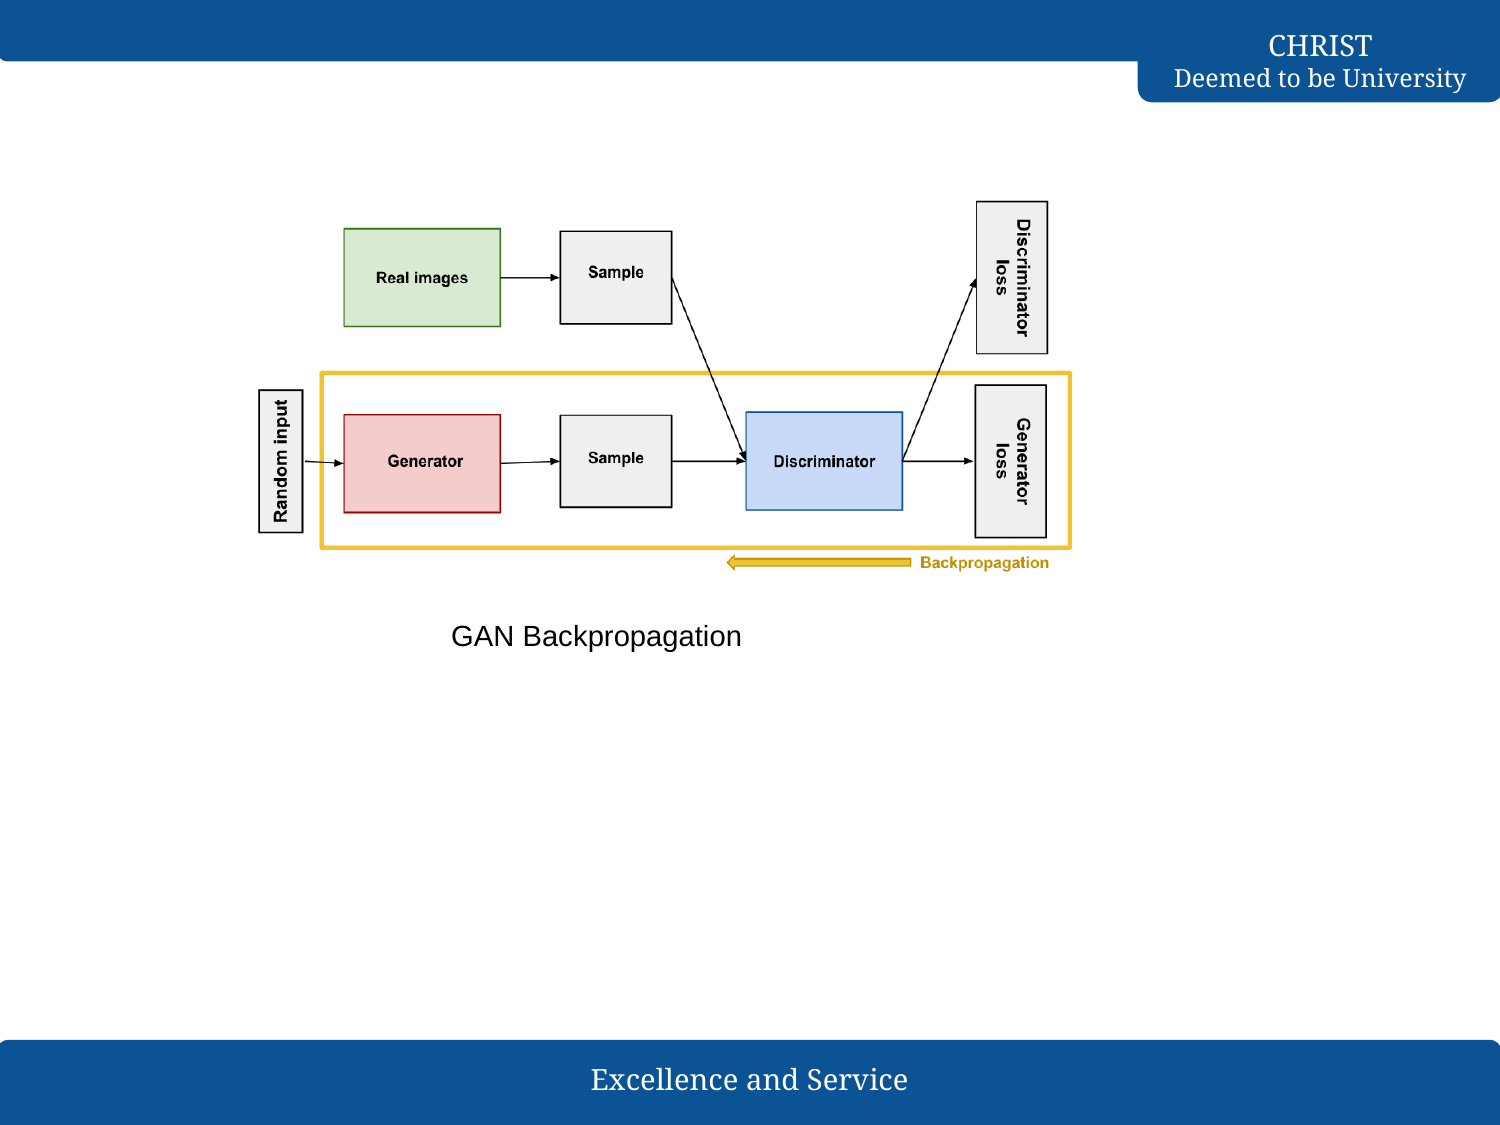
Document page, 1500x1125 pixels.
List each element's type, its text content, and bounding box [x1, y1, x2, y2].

title GAN Backpropagation [436, 601, 1500, 728]
picture [244, 179, 1085, 590]
